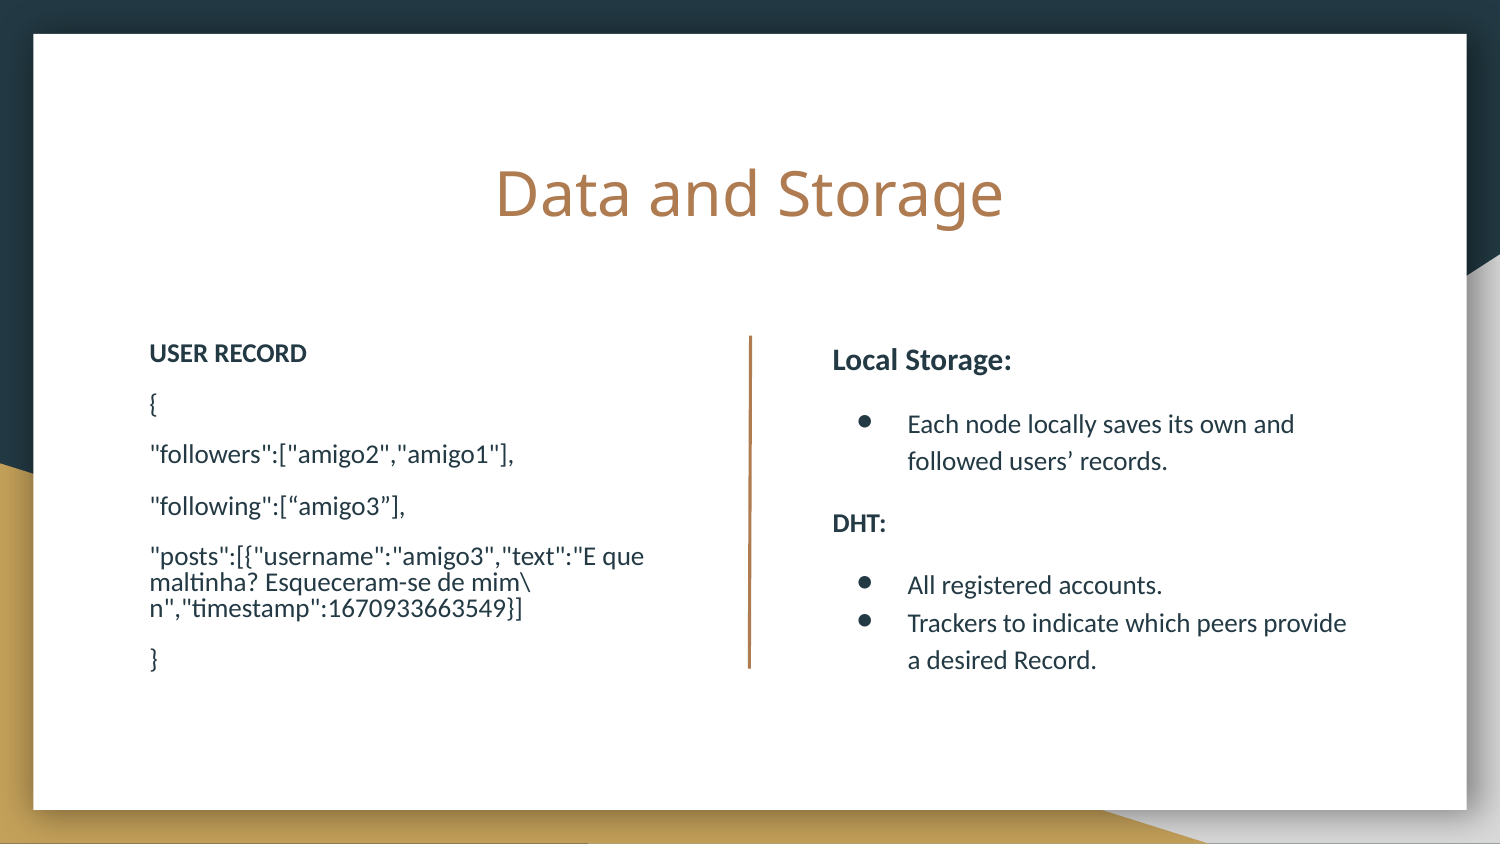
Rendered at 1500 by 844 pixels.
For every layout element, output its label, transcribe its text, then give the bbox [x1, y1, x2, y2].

list Local Storage: Each node locally saves its own and followed users’ records. DHT: All registered accounts. Trackers to indicate which peers provide a desired Record. [817, 318, 1379, 721]
title Data and Storage [134, 138, 1366, 296]
list USER RECORD { "followers":["amigo2","amigo1"], "following":[“amigo3”], "posts":[{"username":"amigo3","text":"E que maltinha? Esqueceram-se de mim\n","timestamp":1670933663549}] } [134, 326, 695, 734]
